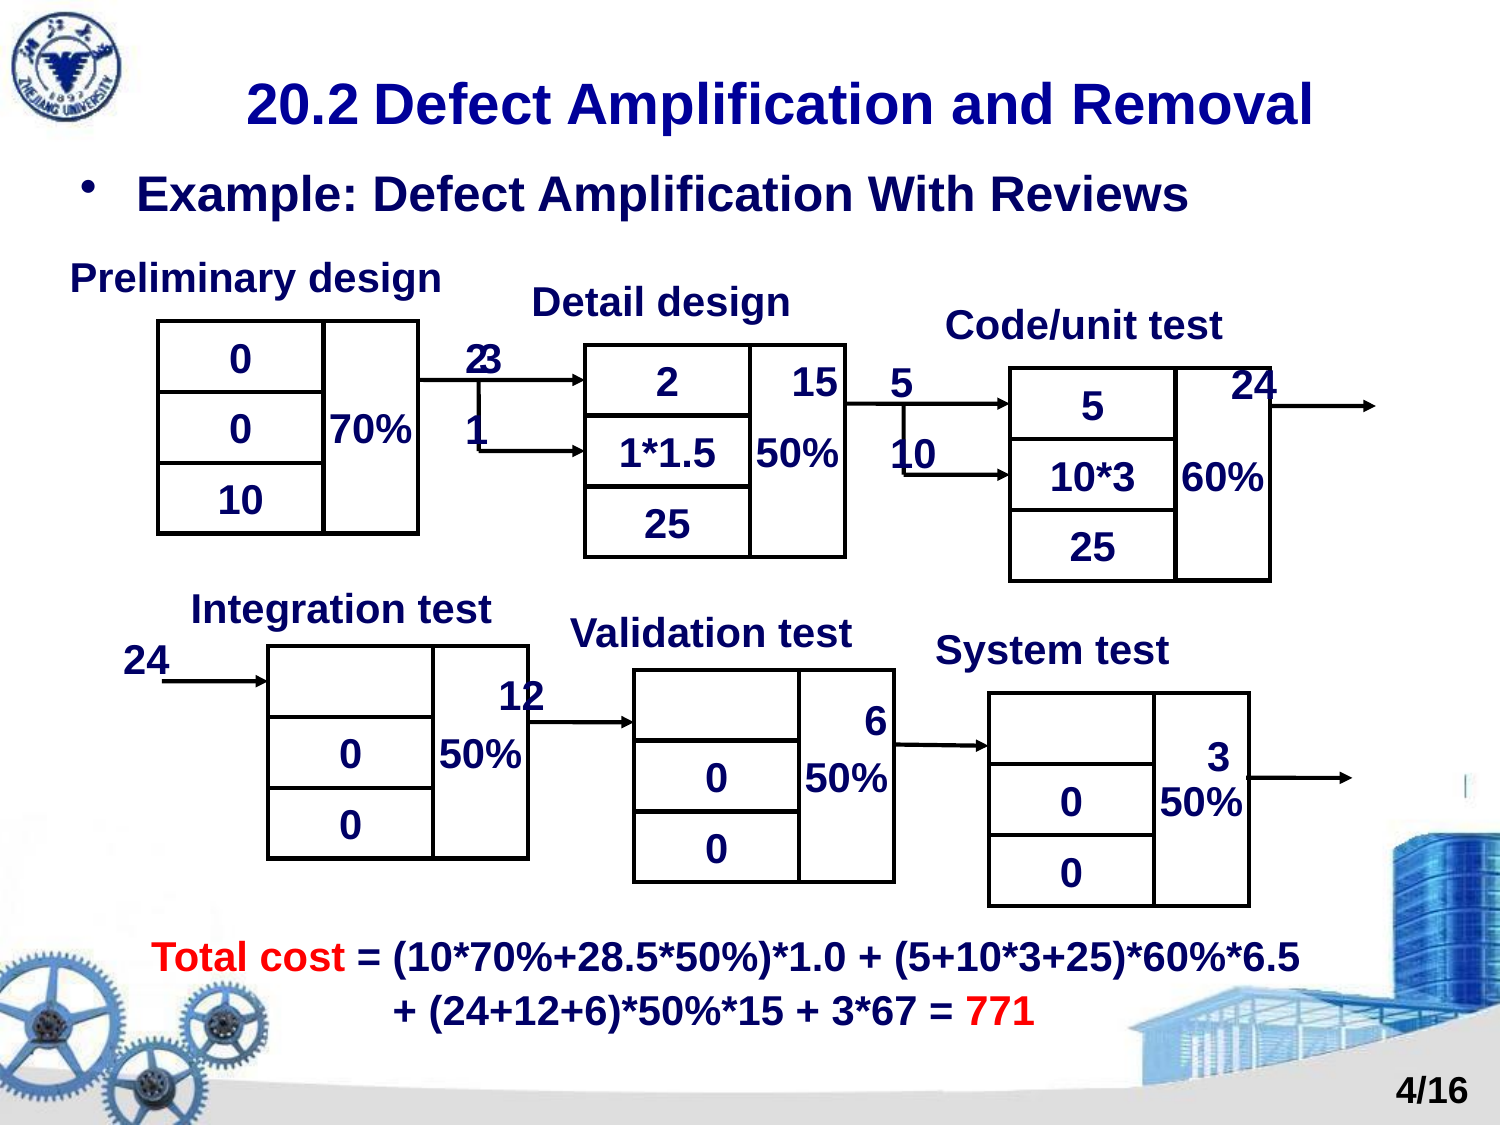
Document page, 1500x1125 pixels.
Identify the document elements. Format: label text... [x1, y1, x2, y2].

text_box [610, 597, 926, 883]
slide_number 4/16 [1364, 1058, 1500, 1125]
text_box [1245, 721, 1353, 788]
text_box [893, 686, 989, 752]
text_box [976, 615, 1249, 906]
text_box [986, 290, 1295, 581]
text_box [110, 243, 514, 534]
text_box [832, 347, 1011, 485]
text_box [407, 324, 586, 461]
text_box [572, 266, 863, 558]
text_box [1269, 349, 1377, 416]
text_box Total cost = (10*70%+28.5*50%)*1.0 + (5+10*3+25)*60%*6.5 + (24+12+6)*50%*15 + 3*67 = 771 [136, 928, 1376, 1059]
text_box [161, 573, 564, 859]
list Example: Defect Amplification With Reviews [64, 160, 1388, 244]
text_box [527, 660, 635, 727]
picture [0, 0, 1500, 1125]
title 20.2 Defect Amplification and Removal [135, 31, 1425, 171]
